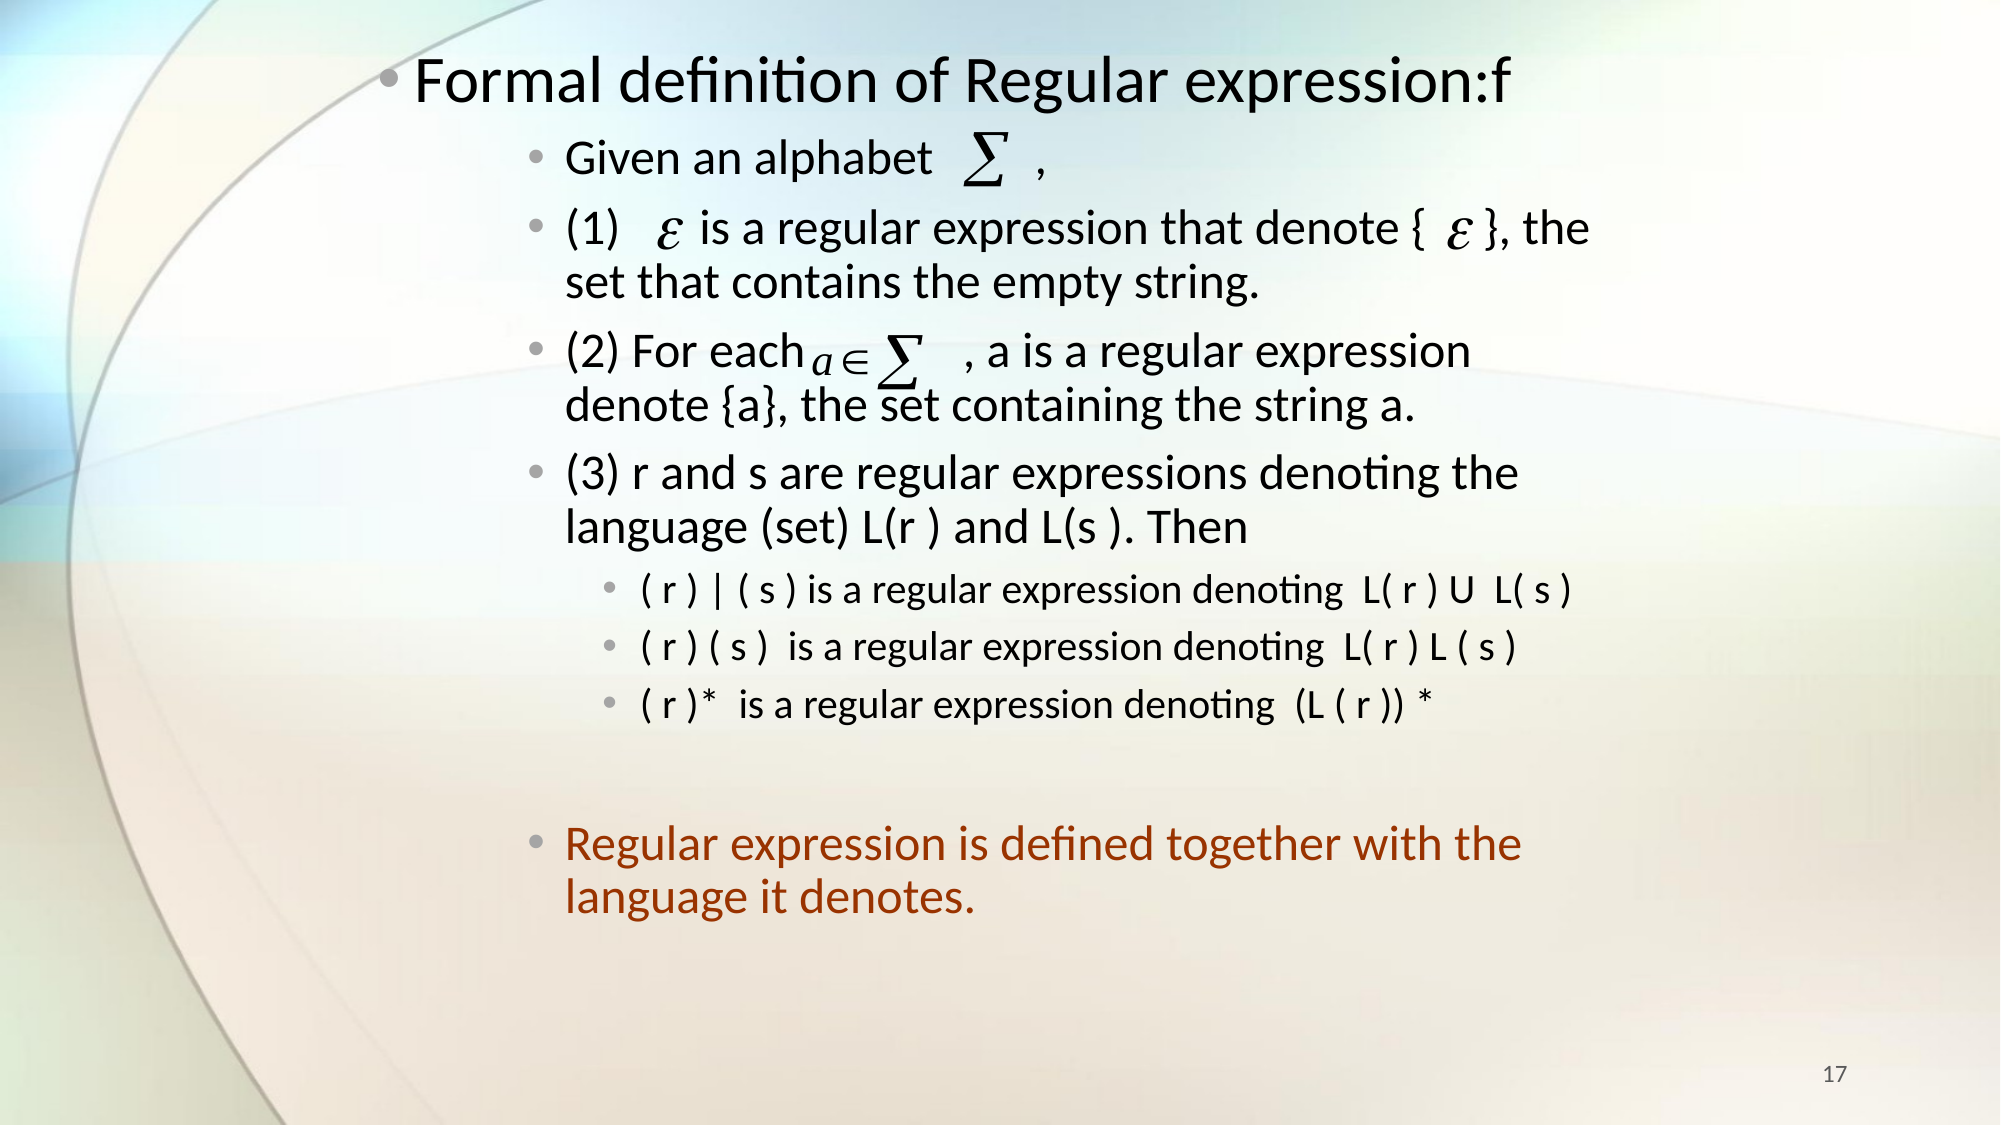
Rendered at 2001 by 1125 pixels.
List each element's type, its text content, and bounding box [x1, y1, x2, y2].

slide_number 17 [1325, 1042, 1863, 1103]
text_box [804, 326, 958, 402]
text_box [645, 204, 702, 267]
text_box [957, 123, 1043, 199]
list Formal definition of Regular expression:f Given an alphabet , (1) is a regular expression that denote { }, the set that contains the empty string. (2) For each , a is a regular expression denote {a}, the set containing the string a. (3) r and s are regular expressions denoting the language (set) L(r ) and L(s ). Then ( r ) | ( s ) is a regular expression denoting L( r ) U L( s ) ( r ) ( s ) is a regular expression denoting L( r ) L ( s ) ( r )* is a regular expression denoting (L ( r )) * Regular expression is defined together with the language it denotes. [362, 37, 1638, 841]
picture [0, 0, 2001, 1125]
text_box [1434, 204, 1491, 267]
